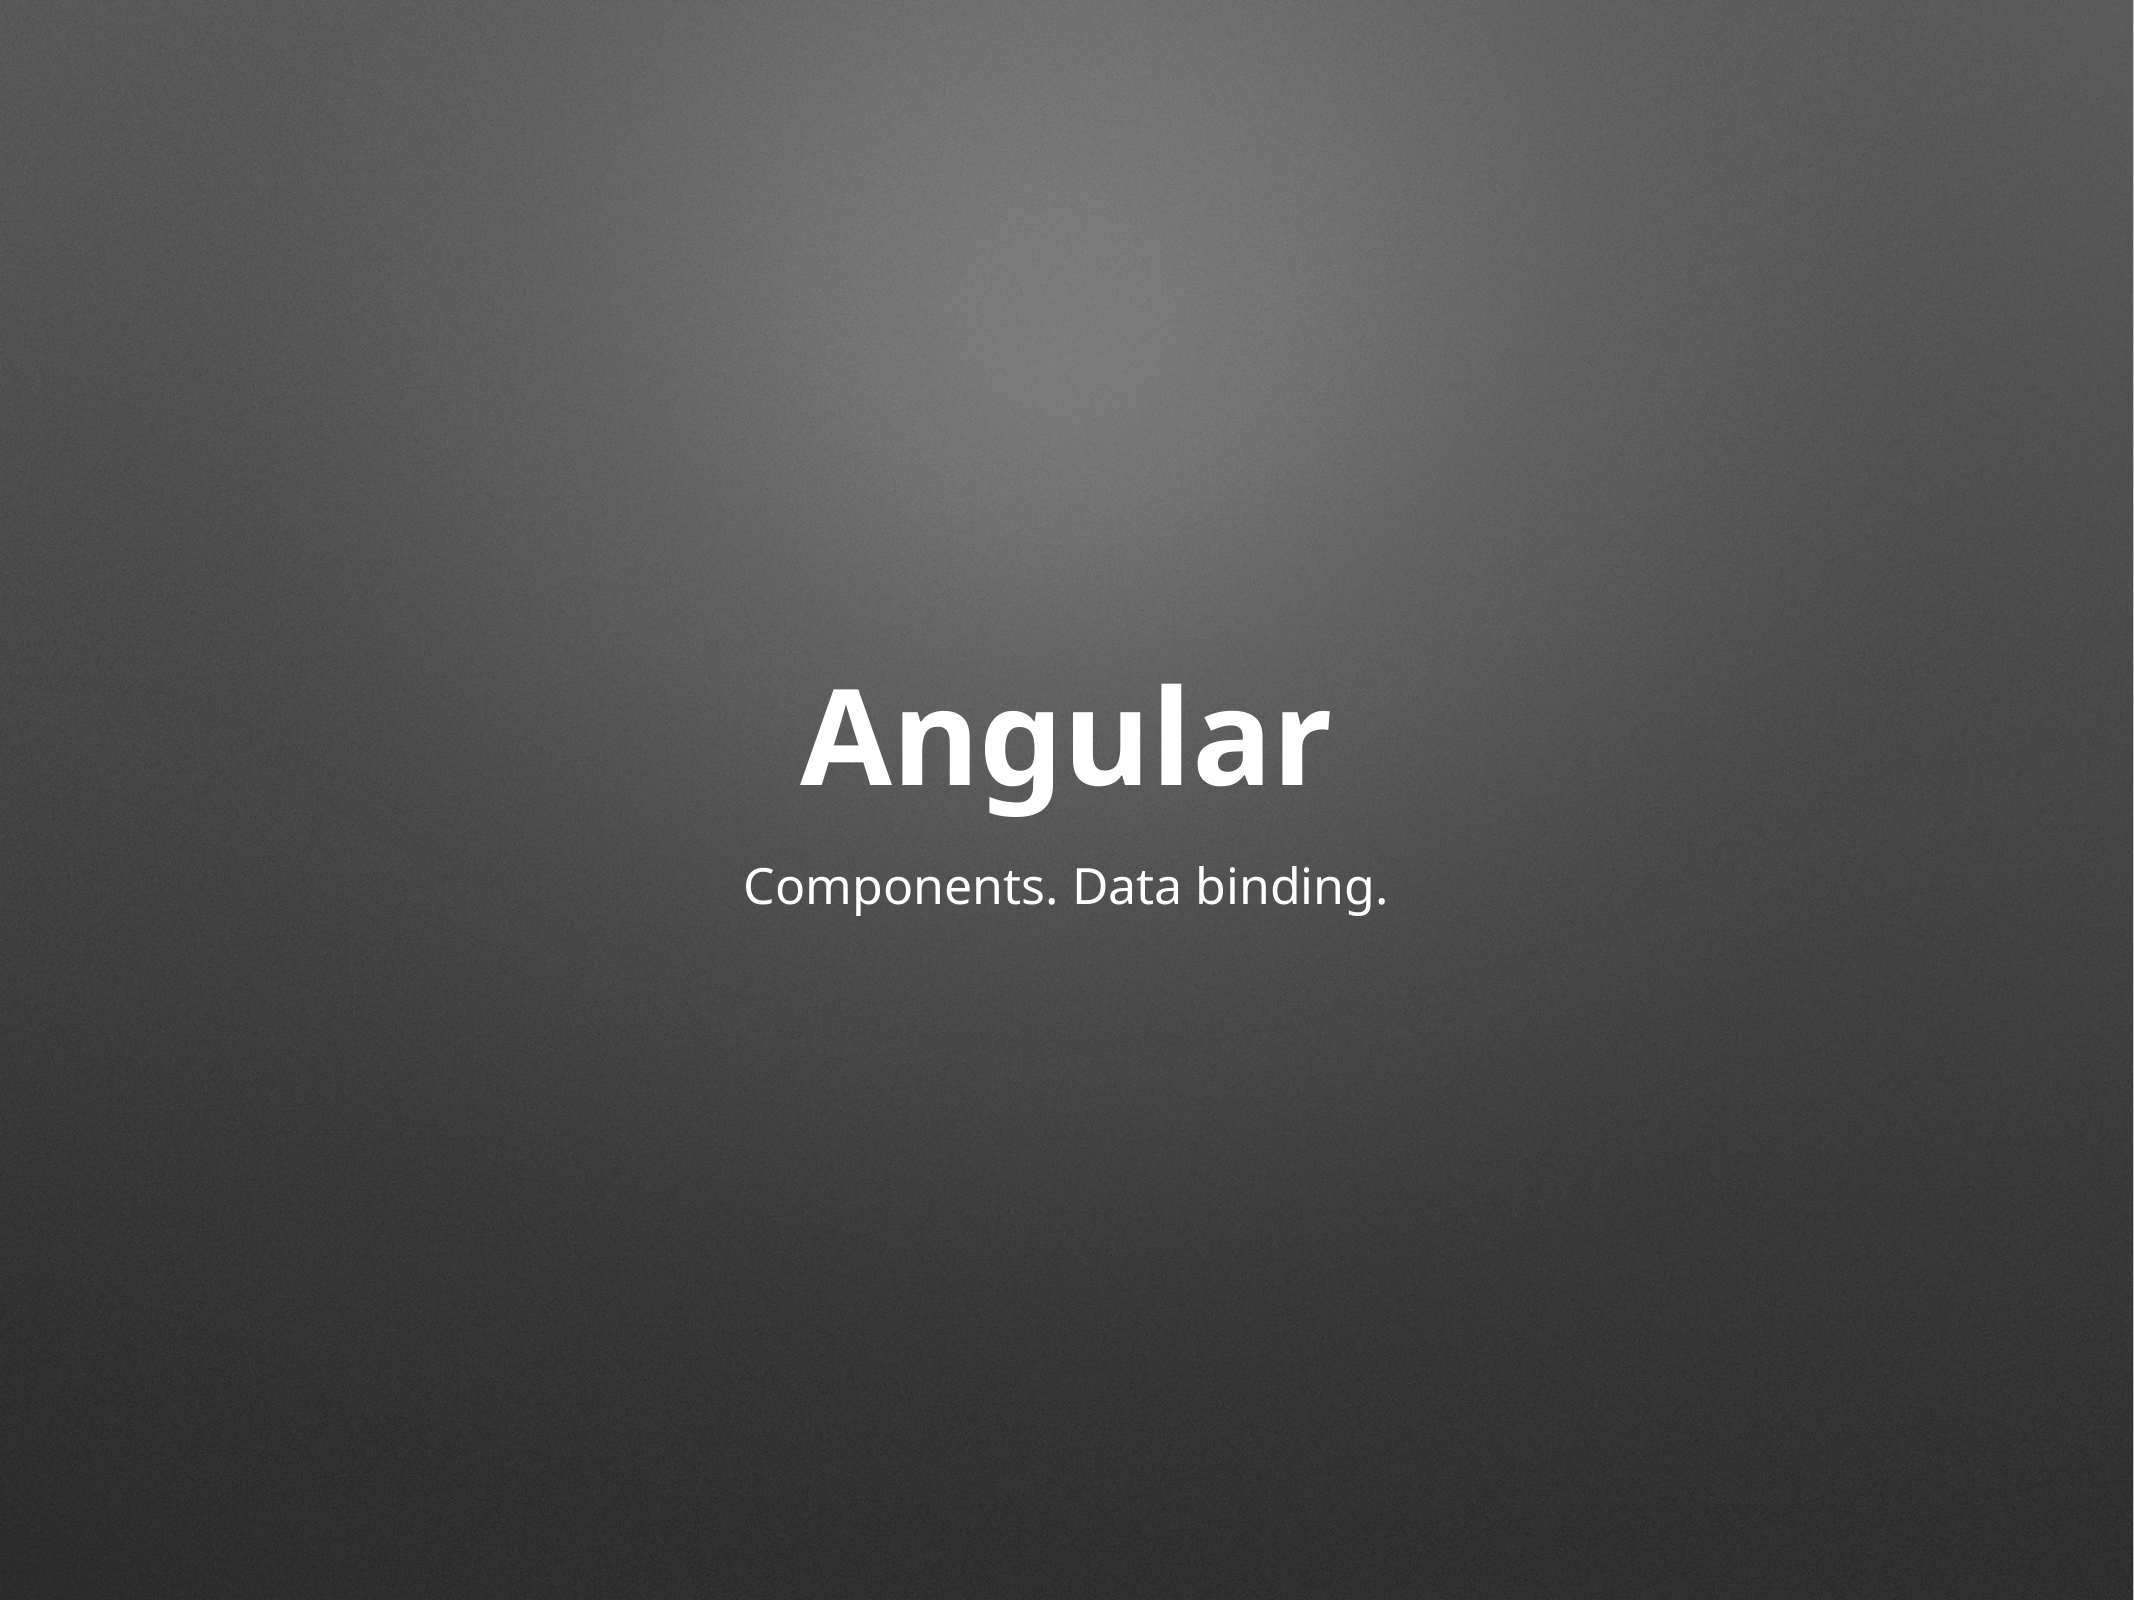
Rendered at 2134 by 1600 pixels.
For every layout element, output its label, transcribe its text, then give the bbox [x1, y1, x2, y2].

title Angular [124, 403, 2009, 822]
subtitle Components. Data binding. [124, 845, 2009, 988]
picture [0, 0, 2134, 1600]
